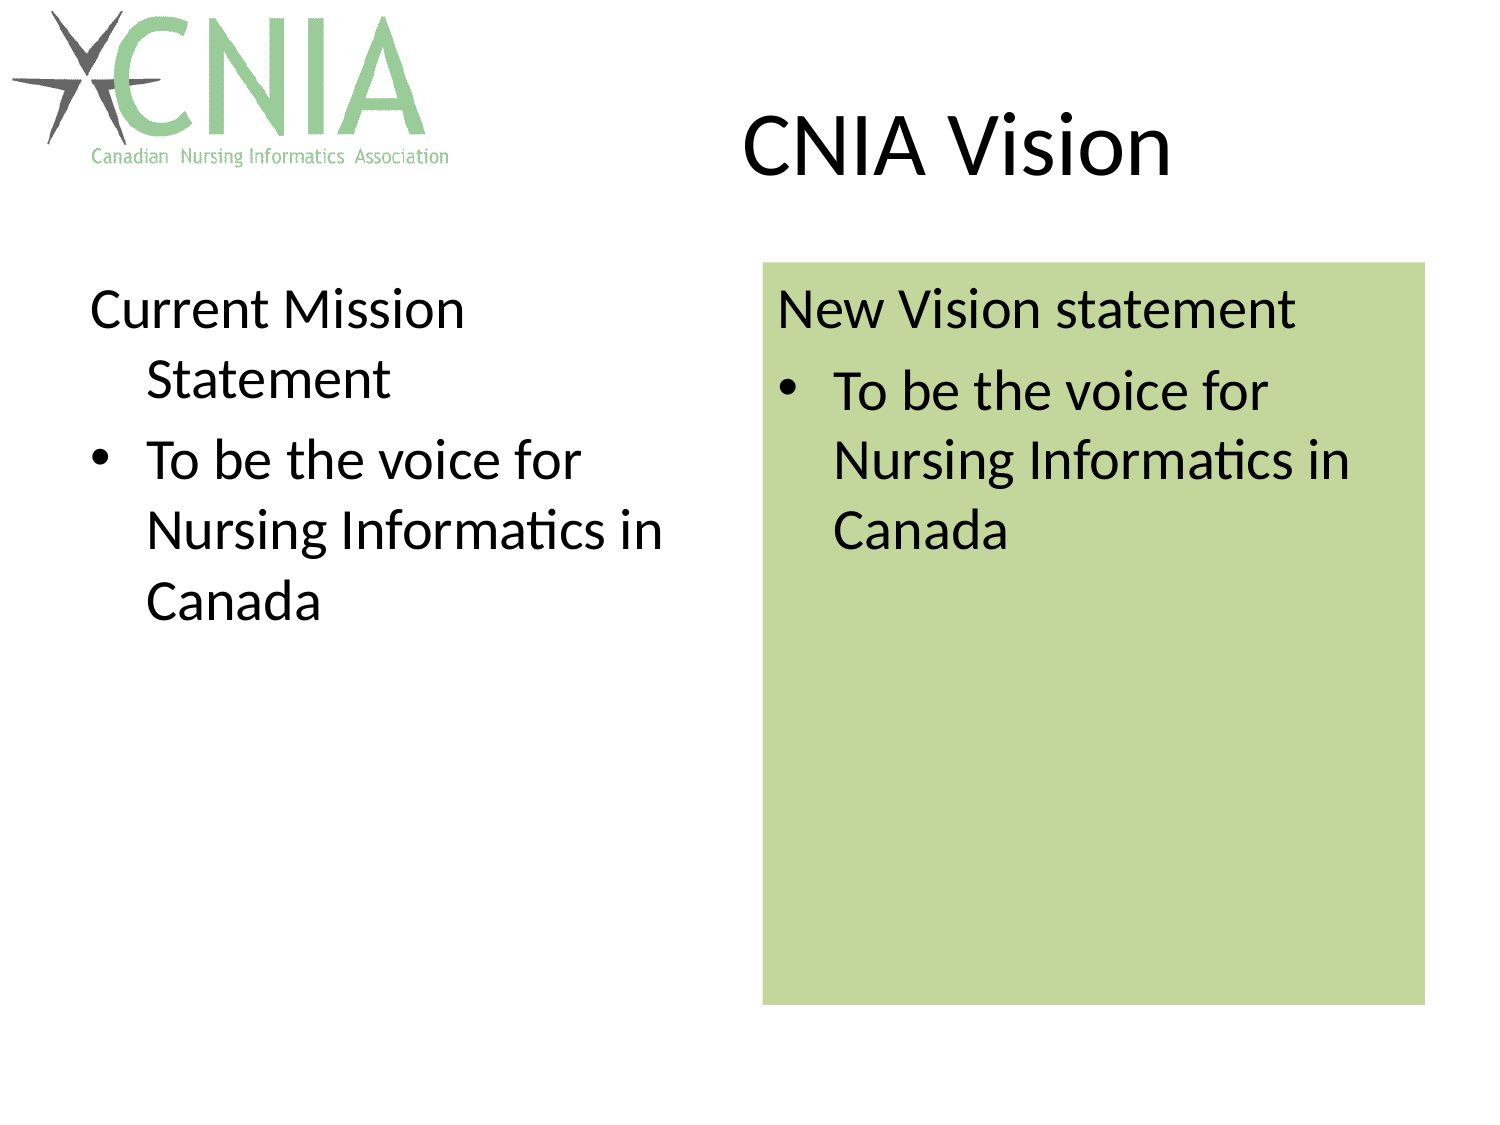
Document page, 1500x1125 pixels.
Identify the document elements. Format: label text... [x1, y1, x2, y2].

picture [0, 0, 453, 170]
list New Vision statement To be the voice for Nursing Informatics in Canada [762, 262, 1426, 1006]
title CNIA Vision [491, 44, 1426, 233]
list Current Mission Statement To be the voice for Nursing Informatics in Canada [74, 262, 738, 1006]
